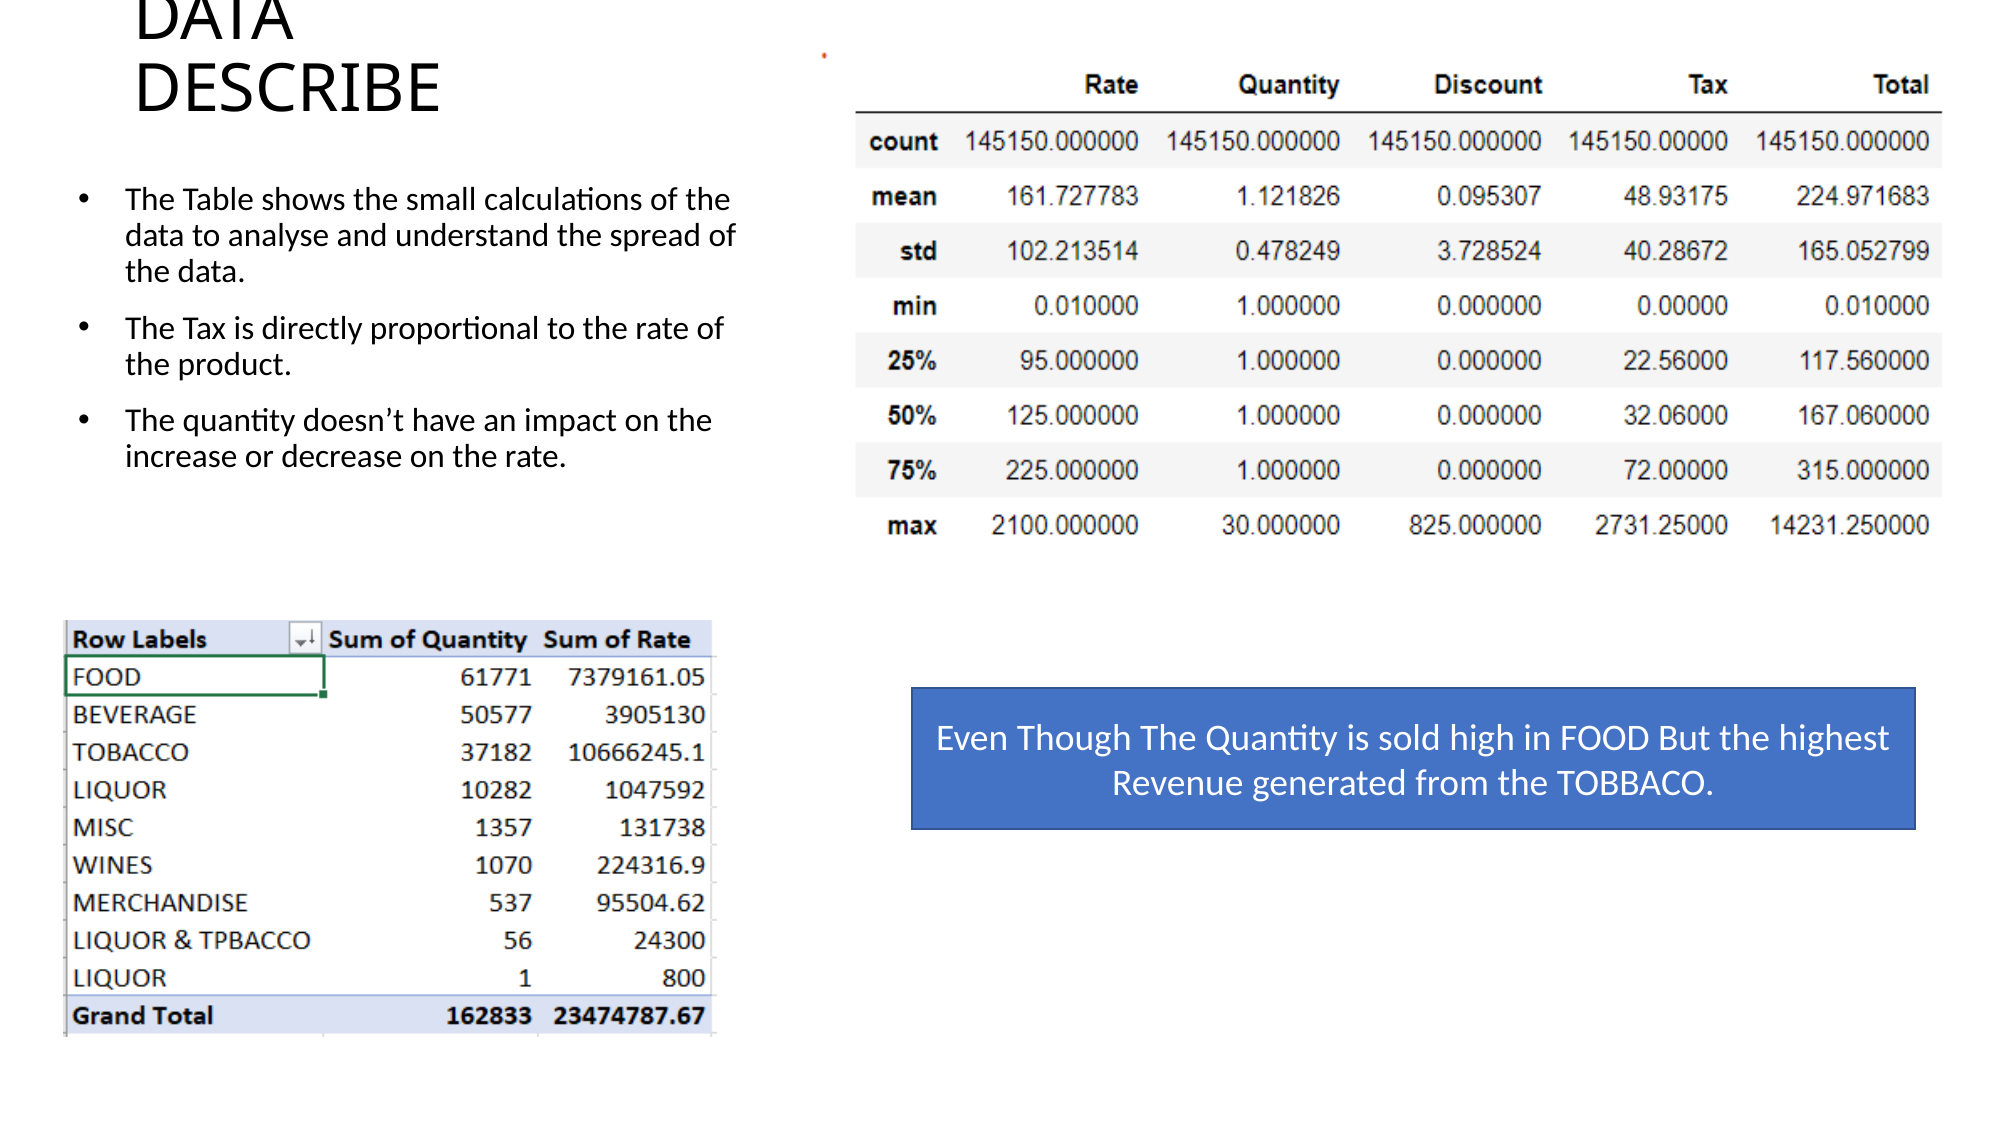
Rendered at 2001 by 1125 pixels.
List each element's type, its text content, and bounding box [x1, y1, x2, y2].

list The Table shows the small calculations of the data to analyse and understand the spread of the data. The Tax is directly proportional to the rate of the product. The quantity doesn’t have an impact on the increase or decrease on the rate. [63, 174, 783, 518]
picture [63, 620, 717, 1037]
text_box Even Though The Quantity is sold high in FOOD But the highest Revenue generated from the TOBBACO. [911, 687, 1916, 830]
title DATA DESCRIBE [118, 41, 572, 134]
picture [819, 48, 1986, 563]
